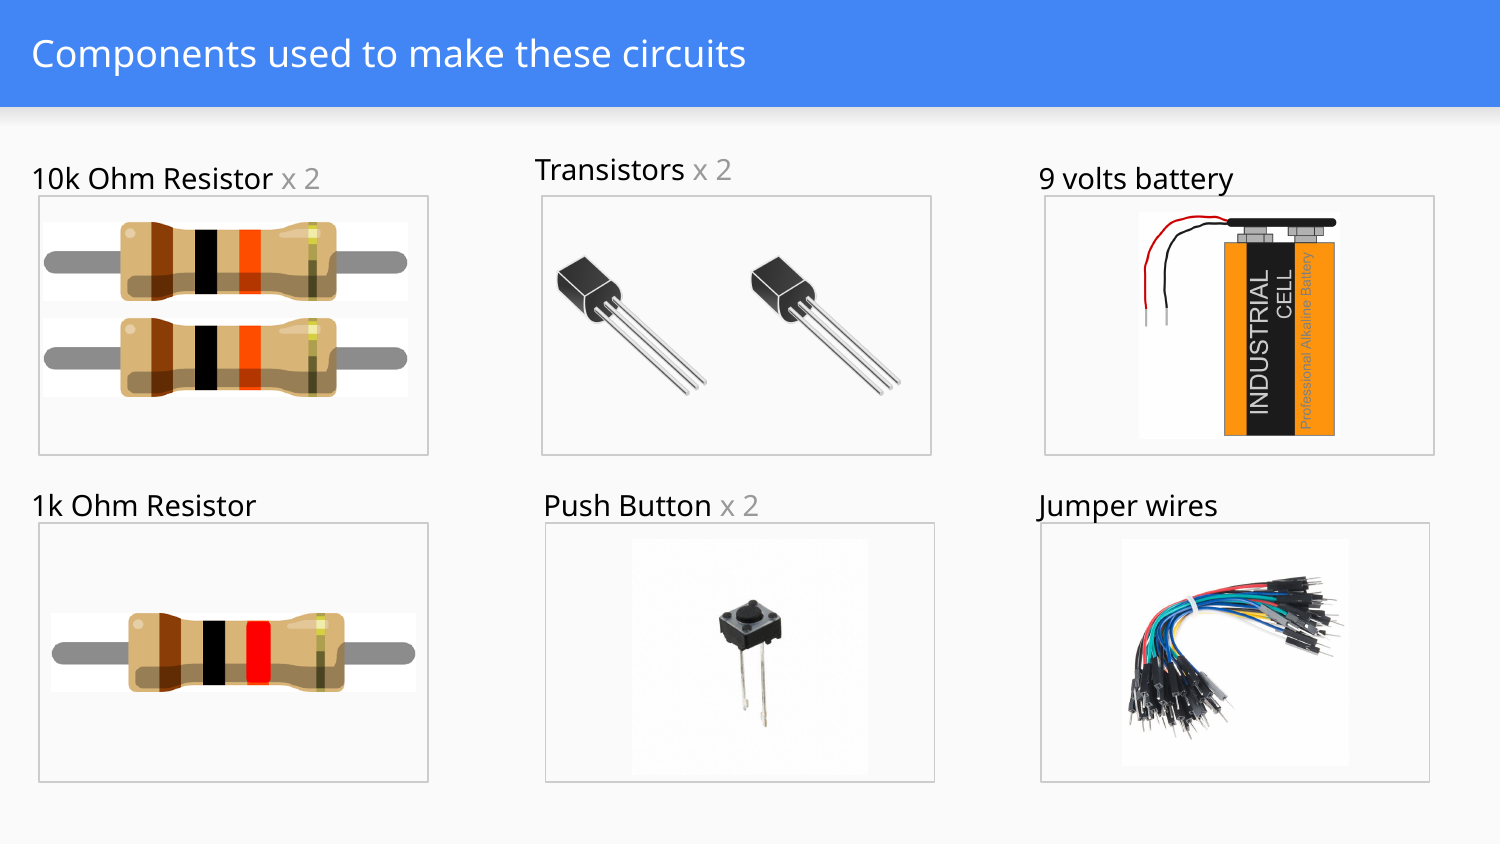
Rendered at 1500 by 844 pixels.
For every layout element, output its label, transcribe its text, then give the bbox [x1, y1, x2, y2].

picture [1139, 212, 1340, 439]
title Components used to make these circuits [16, 2, 1464, 102]
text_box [519, 135, 932, 456]
text_box [38, 196, 428, 456]
text_box Jumper wires [1023, 472, 1300, 523]
text_box Push Button x 2 [528, 472, 804, 523]
text_box [38, 522, 428, 783]
picture [632, 539, 868, 775]
text_box [1040, 522, 1430, 783]
picture [42, 222, 408, 301]
text_box 1k Ohm Resistor [16, 472, 292, 523]
text_box [545, 522, 935, 783]
picture [42, 318, 408, 397]
text_box 10k Ohm Resistor x 2 [16, 145, 336, 197]
picture [1122, 539, 1349, 766]
text_box [1045, 196, 1434, 456]
text_box 9 volts battery [1023, 145, 1300, 197]
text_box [50, 613, 416, 692]
